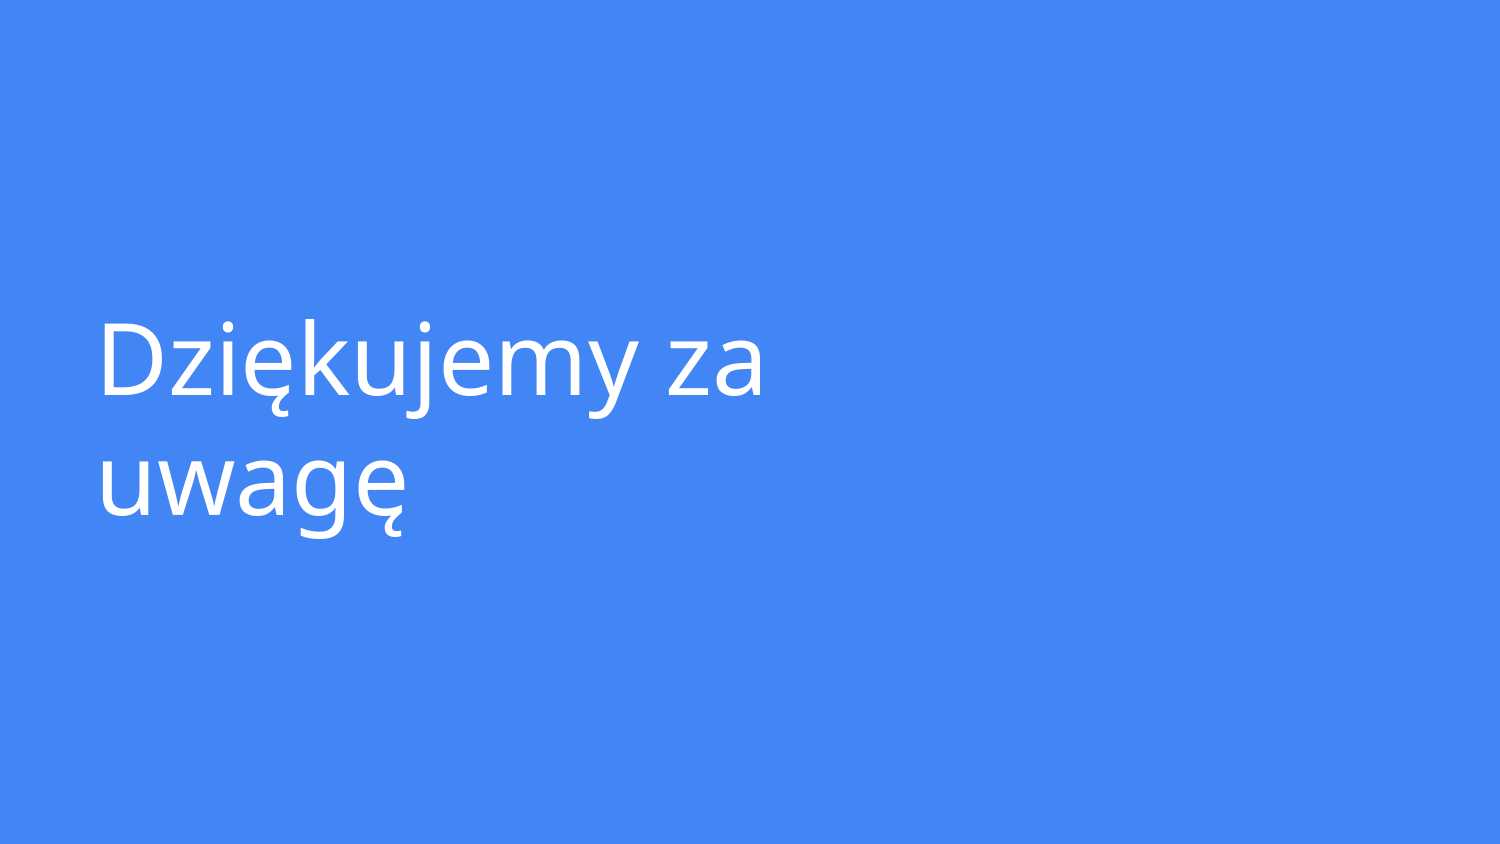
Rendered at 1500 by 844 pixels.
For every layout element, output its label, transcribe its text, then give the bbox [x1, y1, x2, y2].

title Dziękujemy za uwagę [80, 80, 1102, 752]
